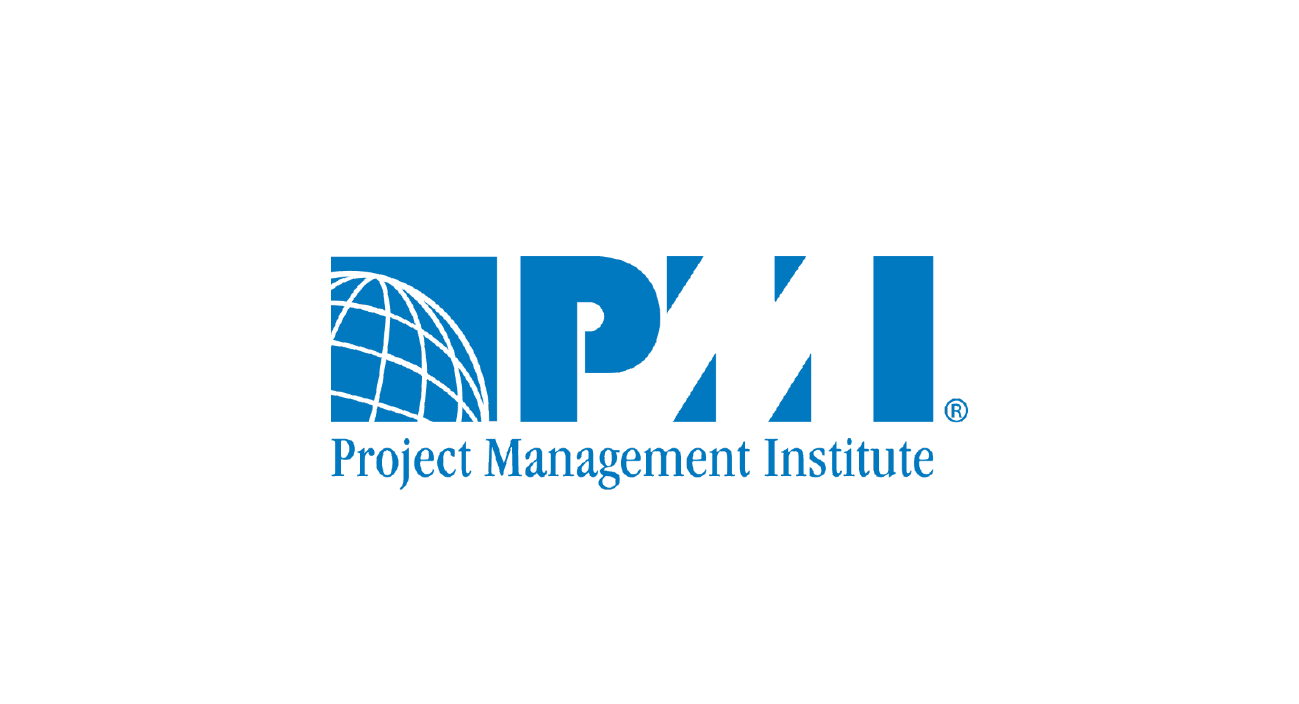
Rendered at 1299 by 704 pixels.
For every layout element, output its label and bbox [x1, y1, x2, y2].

picture [294, 218, 1004, 527]
